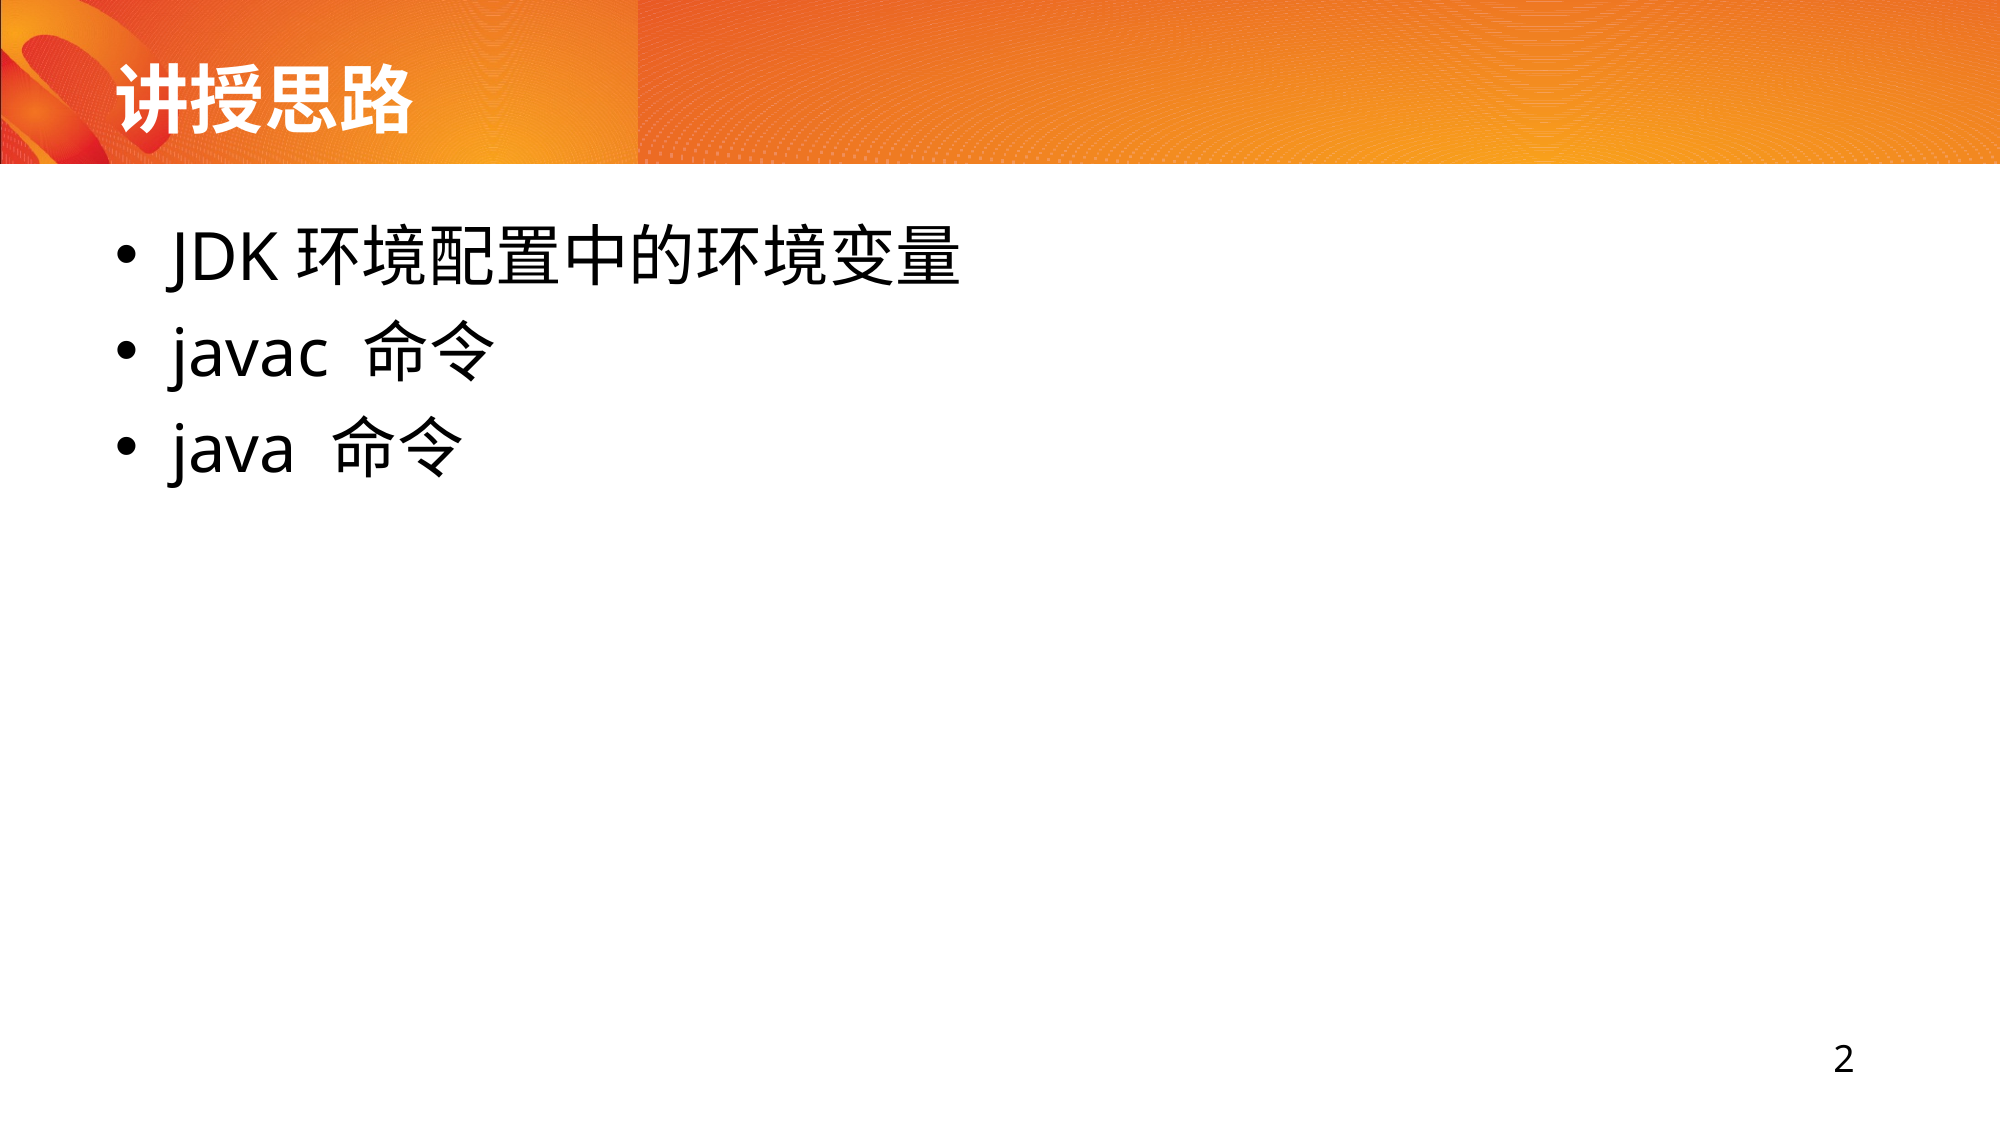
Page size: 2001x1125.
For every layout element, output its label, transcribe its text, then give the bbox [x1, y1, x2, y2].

list JDK环境配置中的环境变量 javac 命令 java 命令 [99, 190, 1900, 1005]
title 讲授思路 [99, 45, 1900, 167]
picture [0, 0, 2000, 164]
